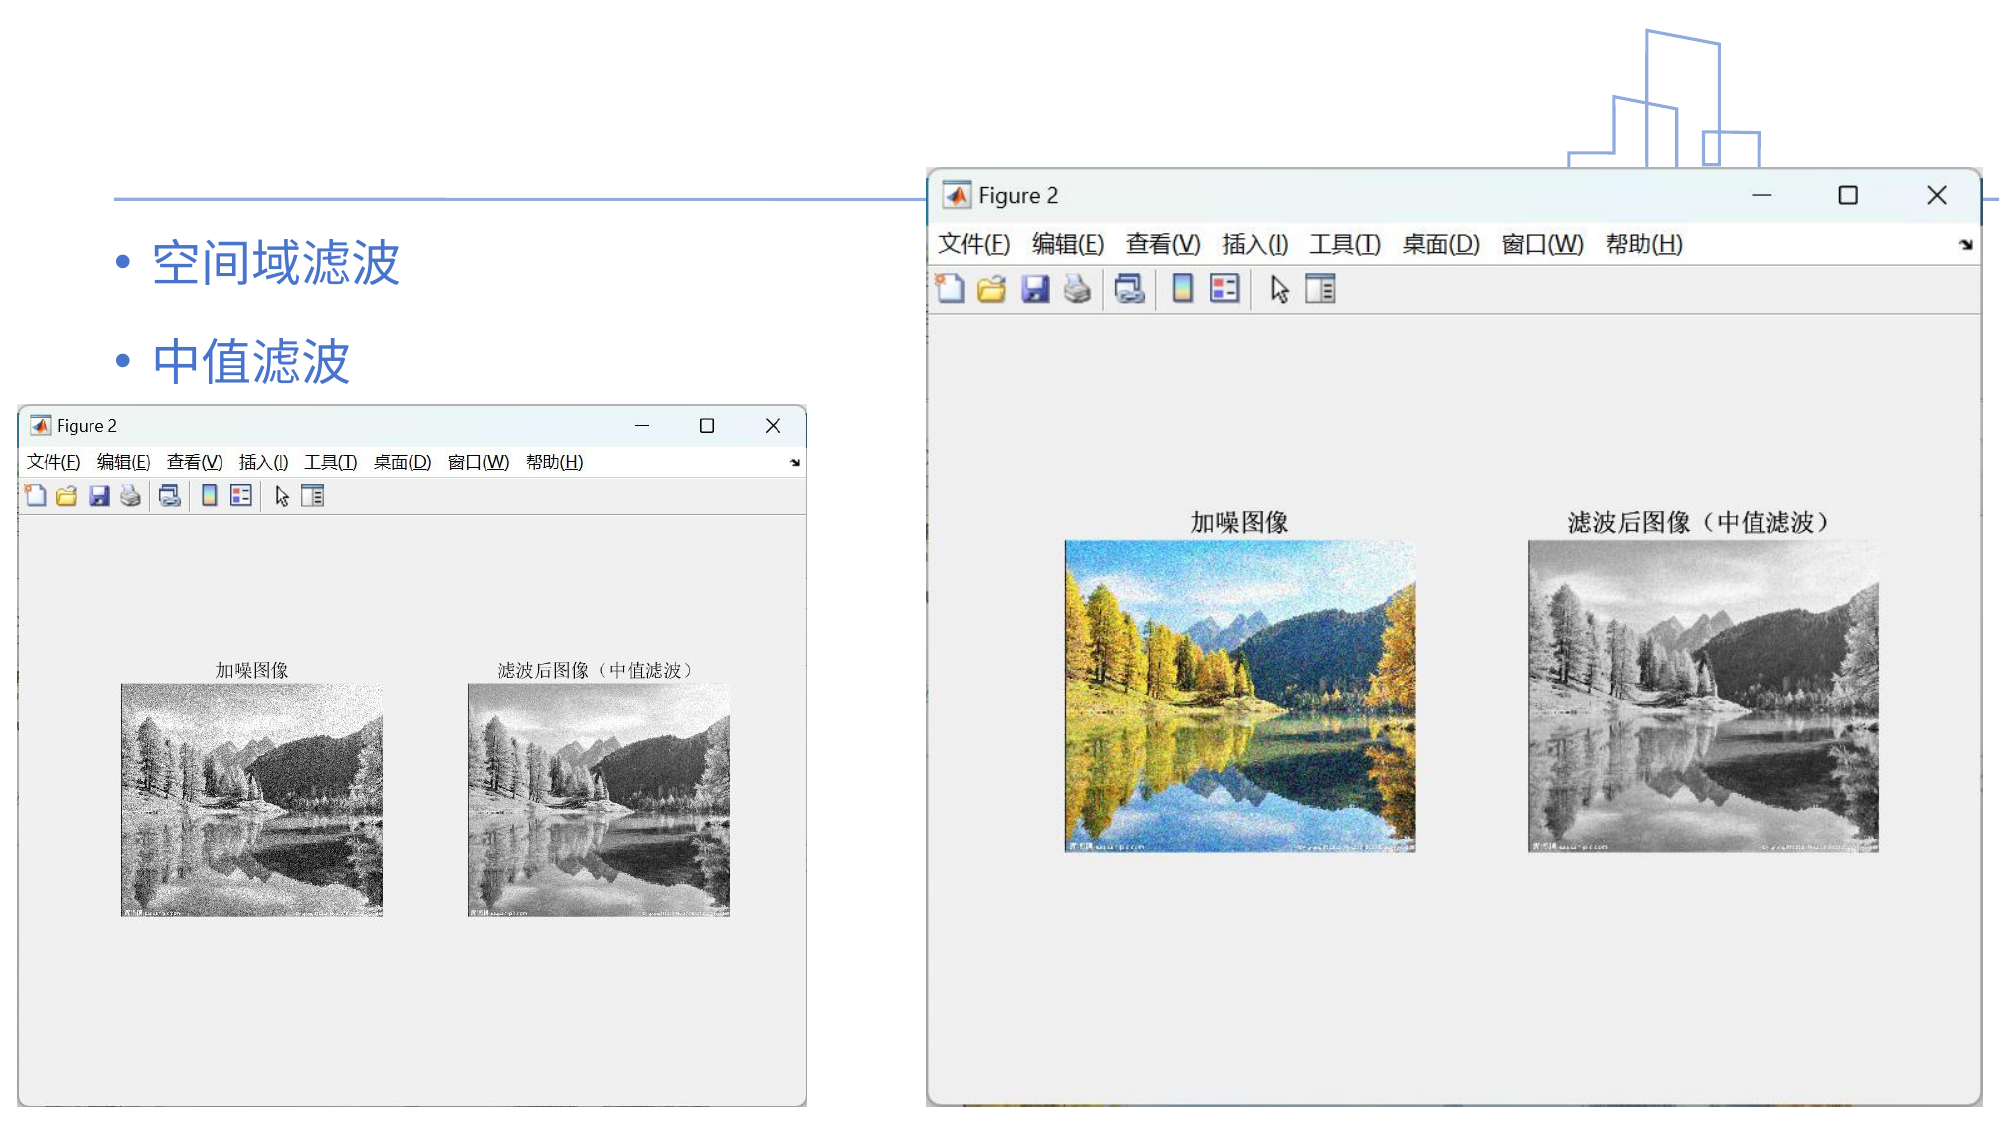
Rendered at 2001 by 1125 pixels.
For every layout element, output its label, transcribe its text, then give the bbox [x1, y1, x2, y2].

picture [926, 166, 1983, 1107]
picture [17, 404, 807, 1107]
list 空间域滤波 中值滤波 [114, 213, 926, 1013]
